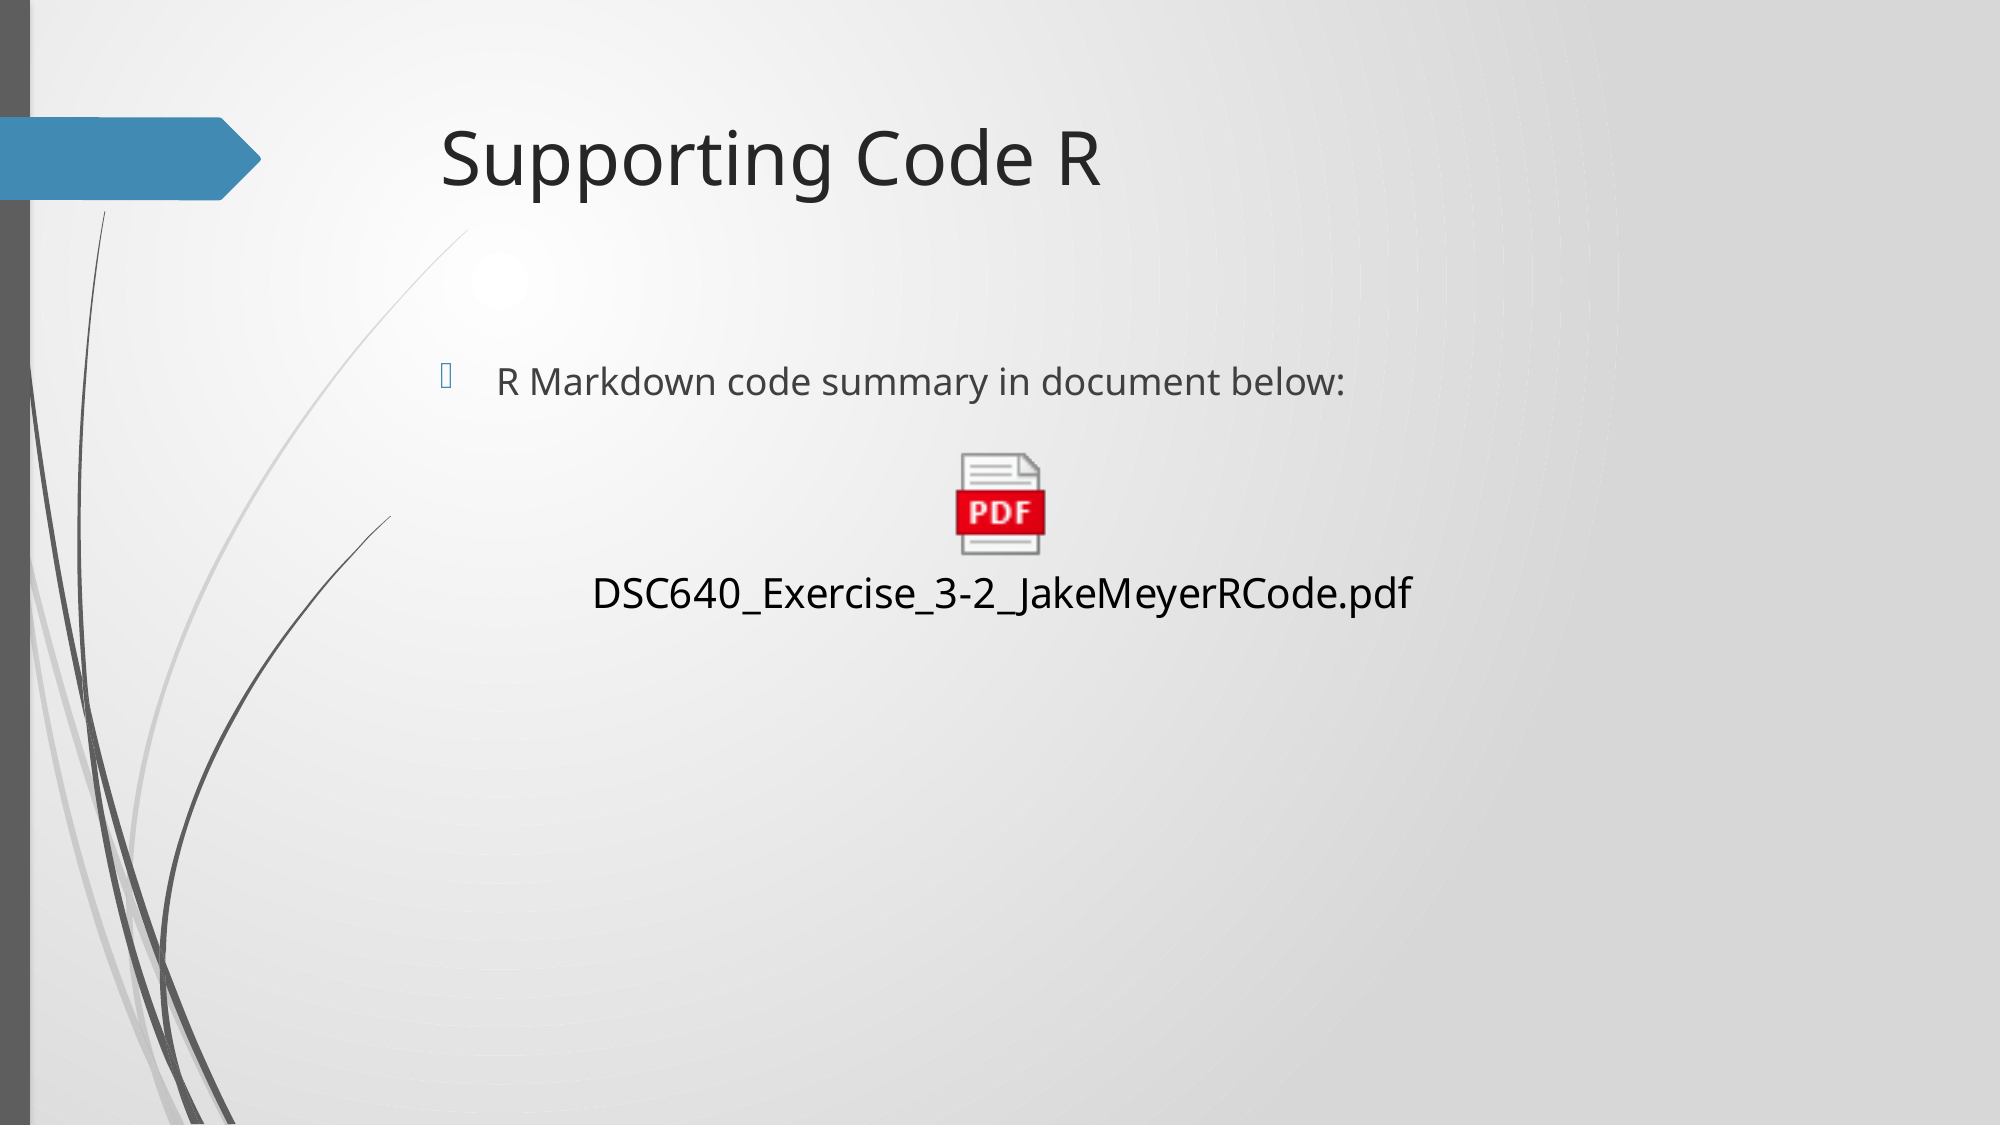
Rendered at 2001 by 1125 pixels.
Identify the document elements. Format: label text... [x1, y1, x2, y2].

list R Markdown code summary in document below: [424, 350, 1888, 970]
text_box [513, 449, 1487, 637]
title Supporting Code R [425, 102, 1888, 313]
